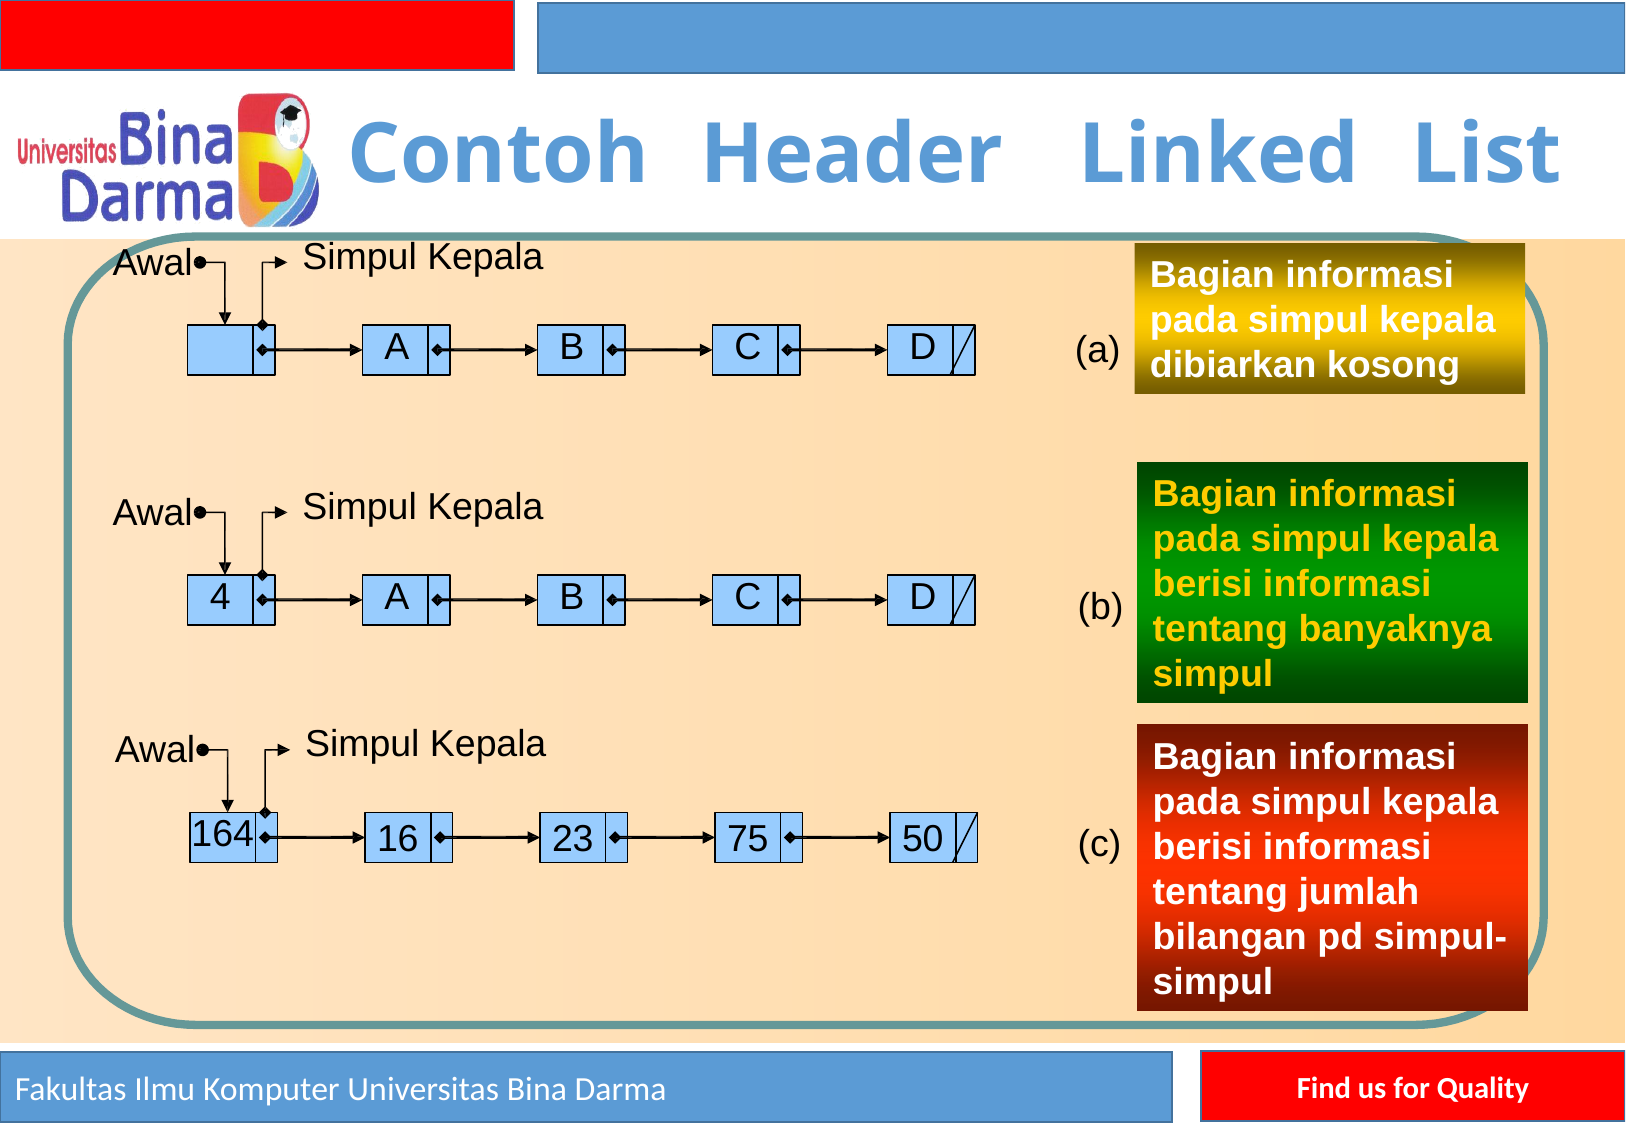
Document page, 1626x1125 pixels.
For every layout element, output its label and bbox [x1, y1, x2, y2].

text_box [1409, 112, 1600, 213]
text_box [1168, 1011, 1485, 1043]
text_box [67, 236, 1544, 1025]
picture [14, 89, 320, 231]
text_box [533, 1025, 1092, 1043]
text_box [1526, 285, 1547, 974]
text_box [1076, 112, 1387, 213]
text_box [345, 112, 676, 213]
text_box [1448, 239, 1468, 243]
text_box [698, 112, 1054, 213]
